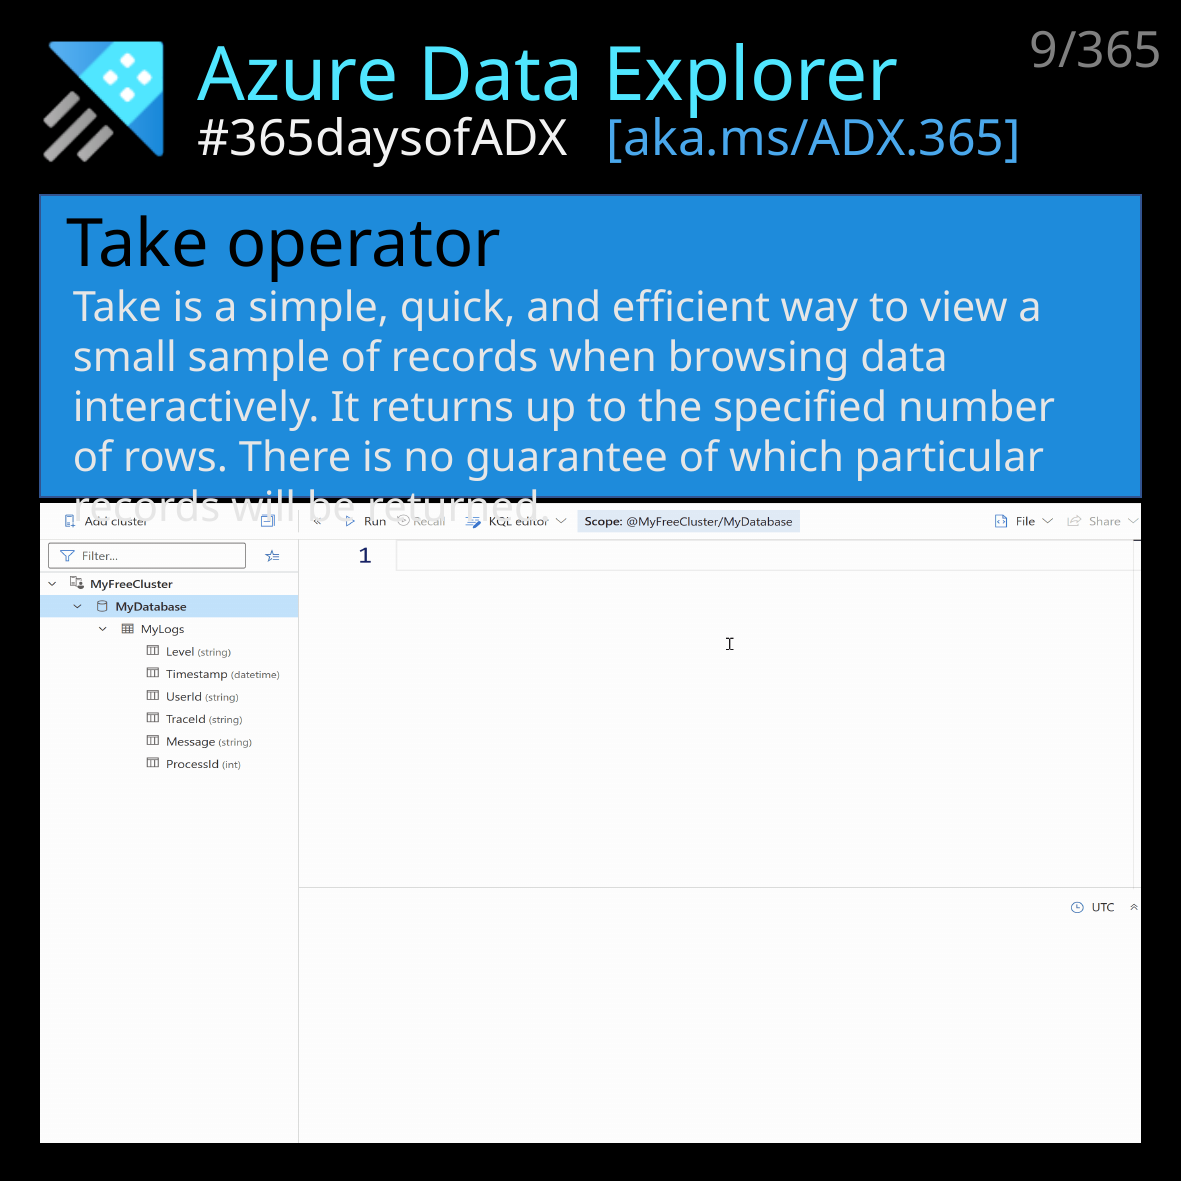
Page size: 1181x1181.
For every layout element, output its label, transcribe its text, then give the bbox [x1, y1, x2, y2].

text_box [39, 194, 58, 498]
text_box 9/365 [1014, 10, 1181, 86]
text_box Take operator [51, 192, 1100, 288]
text_box [1100, 194, 1142, 498]
text_box Azure Data Explorer [182, 17, 1042, 97]
text_box #365daysofADX [aka.ms/ADX.365] [182, 97, 1148, 173]
picture [39, 38, 167, 166]
text_box Take is a simple, quick, and efficient way to view a small sample of records when browsing data interactively. It returns up to the specified number of rows. There is no guarantee of which particular records will be returned. [58, 272, 1118, 497]
picture [40, 497, 1141, 1143]
